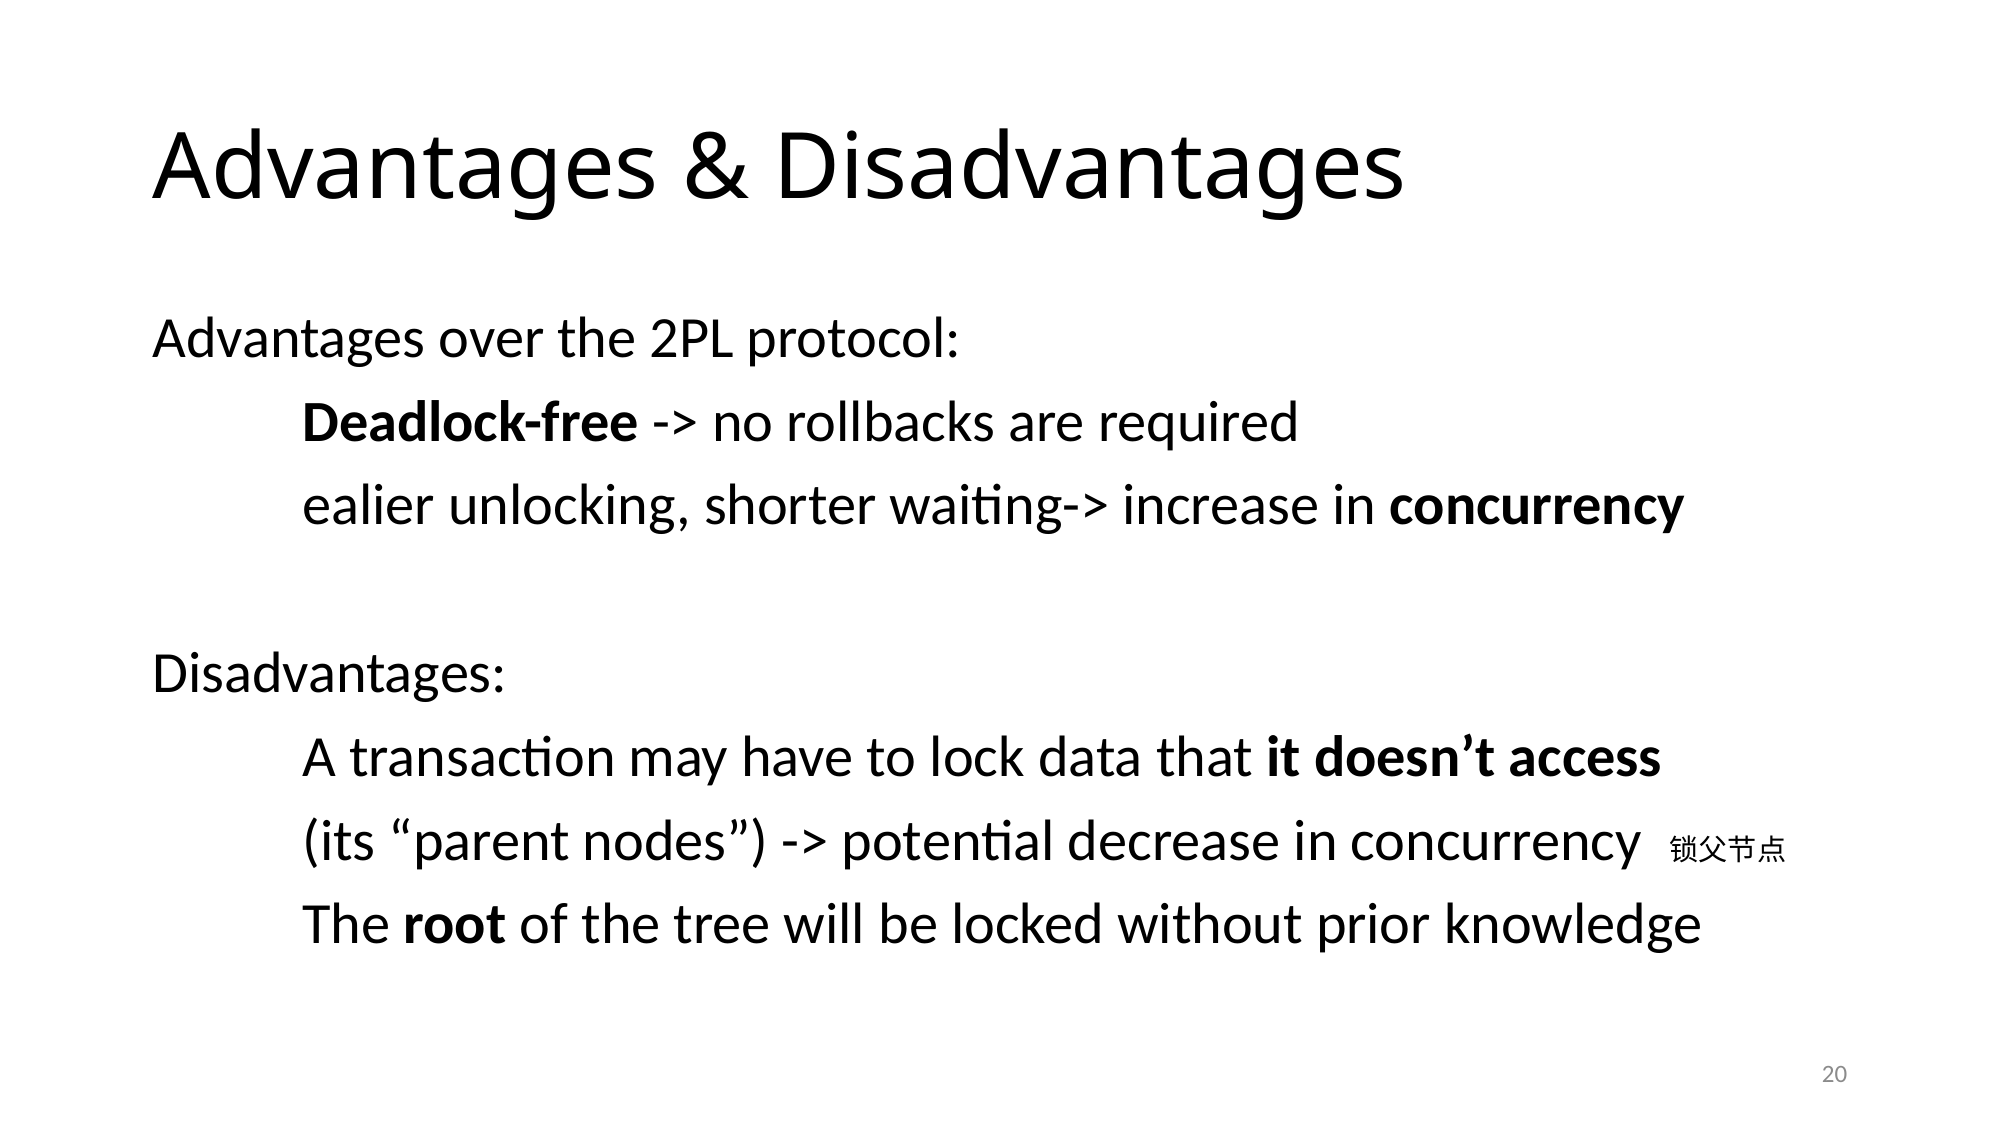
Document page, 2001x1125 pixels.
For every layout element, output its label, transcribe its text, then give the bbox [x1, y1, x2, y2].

title Advantages & Disadvantages [137, 59, 1863, 278]
list Advantages over the 2PL protocol: Deadlock-free -> no rollbacks are required ealier unlocking, shorter waiting-> increase in concurrency Disadvantages: A transaction may have to lock data that it doesn’t access (its “parent nodes”) -> potential decrease in concurrency 锁父节点 The root of the tree will be locked without prior knowledge [137, 299, 1863, 1052]
slide_number 20 [1412, 1042, 1863, 1103]
